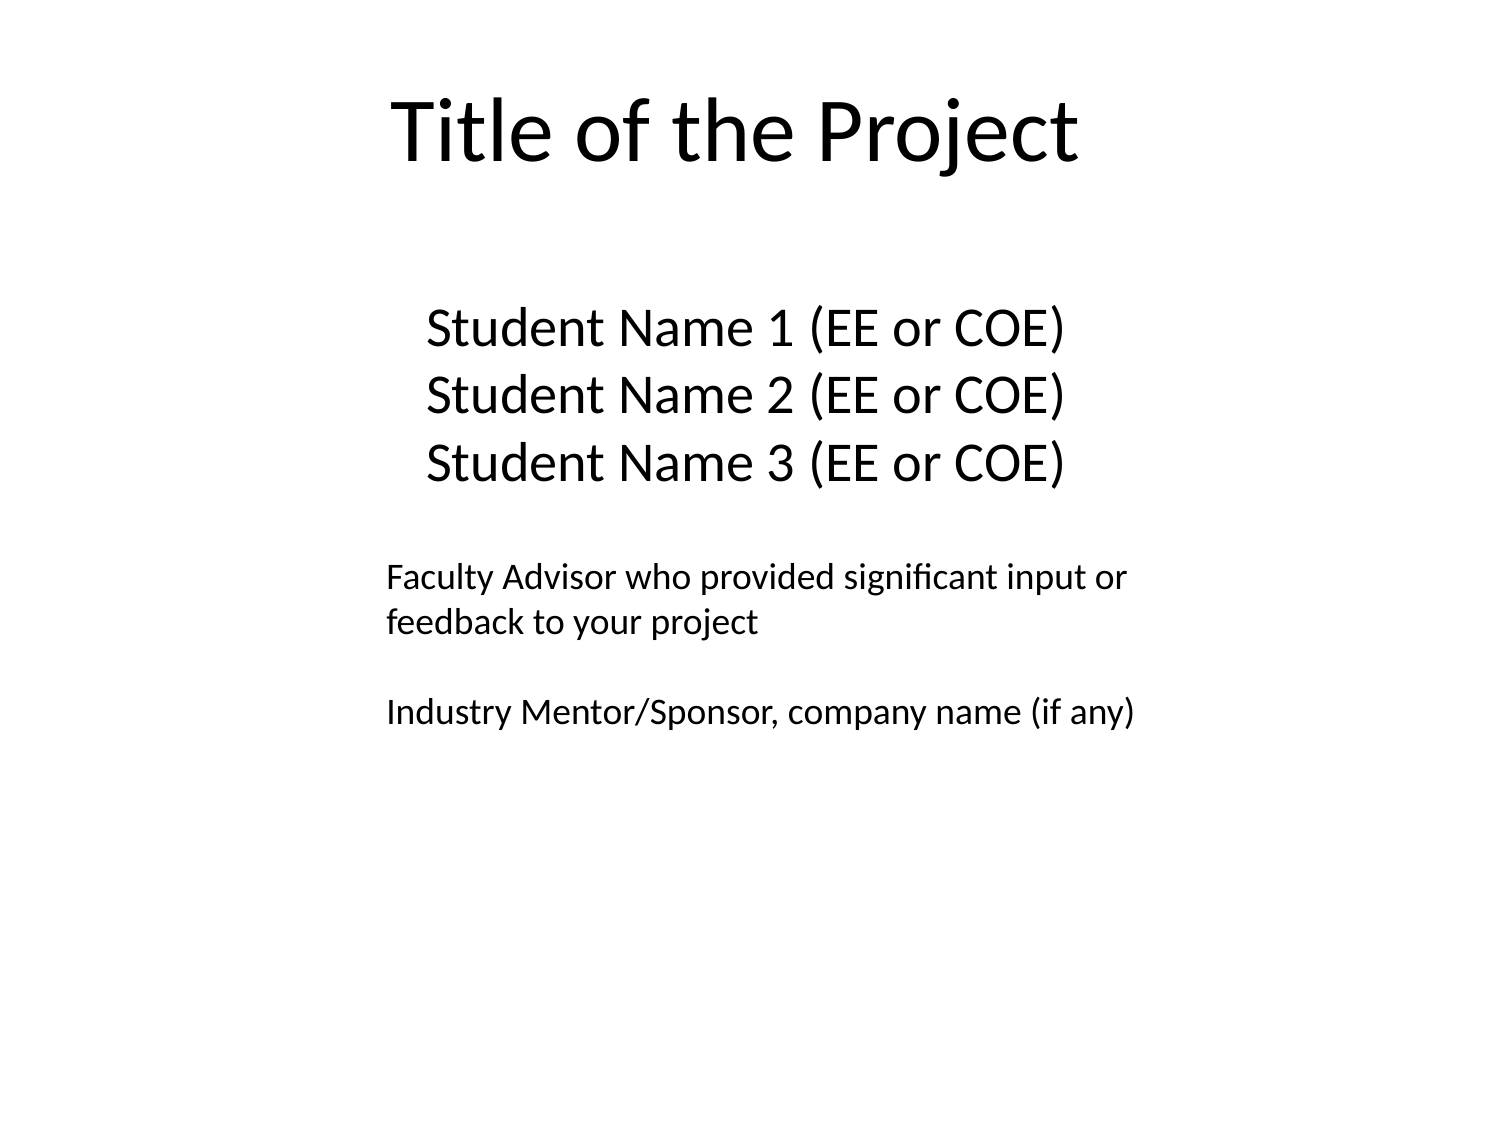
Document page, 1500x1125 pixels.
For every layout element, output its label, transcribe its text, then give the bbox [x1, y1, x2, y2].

title Title of the Project Student Name 1 (EE or COE) Student Name 2 (EE or COE) Student Name 3 (EE or COE) [108, 37, 1384, 525]
text_box Faculty Advisor who provided significant input or feedback to your project Industry Mentor/Sponsor, company name (if any) [371, 499, 1163, 785]
